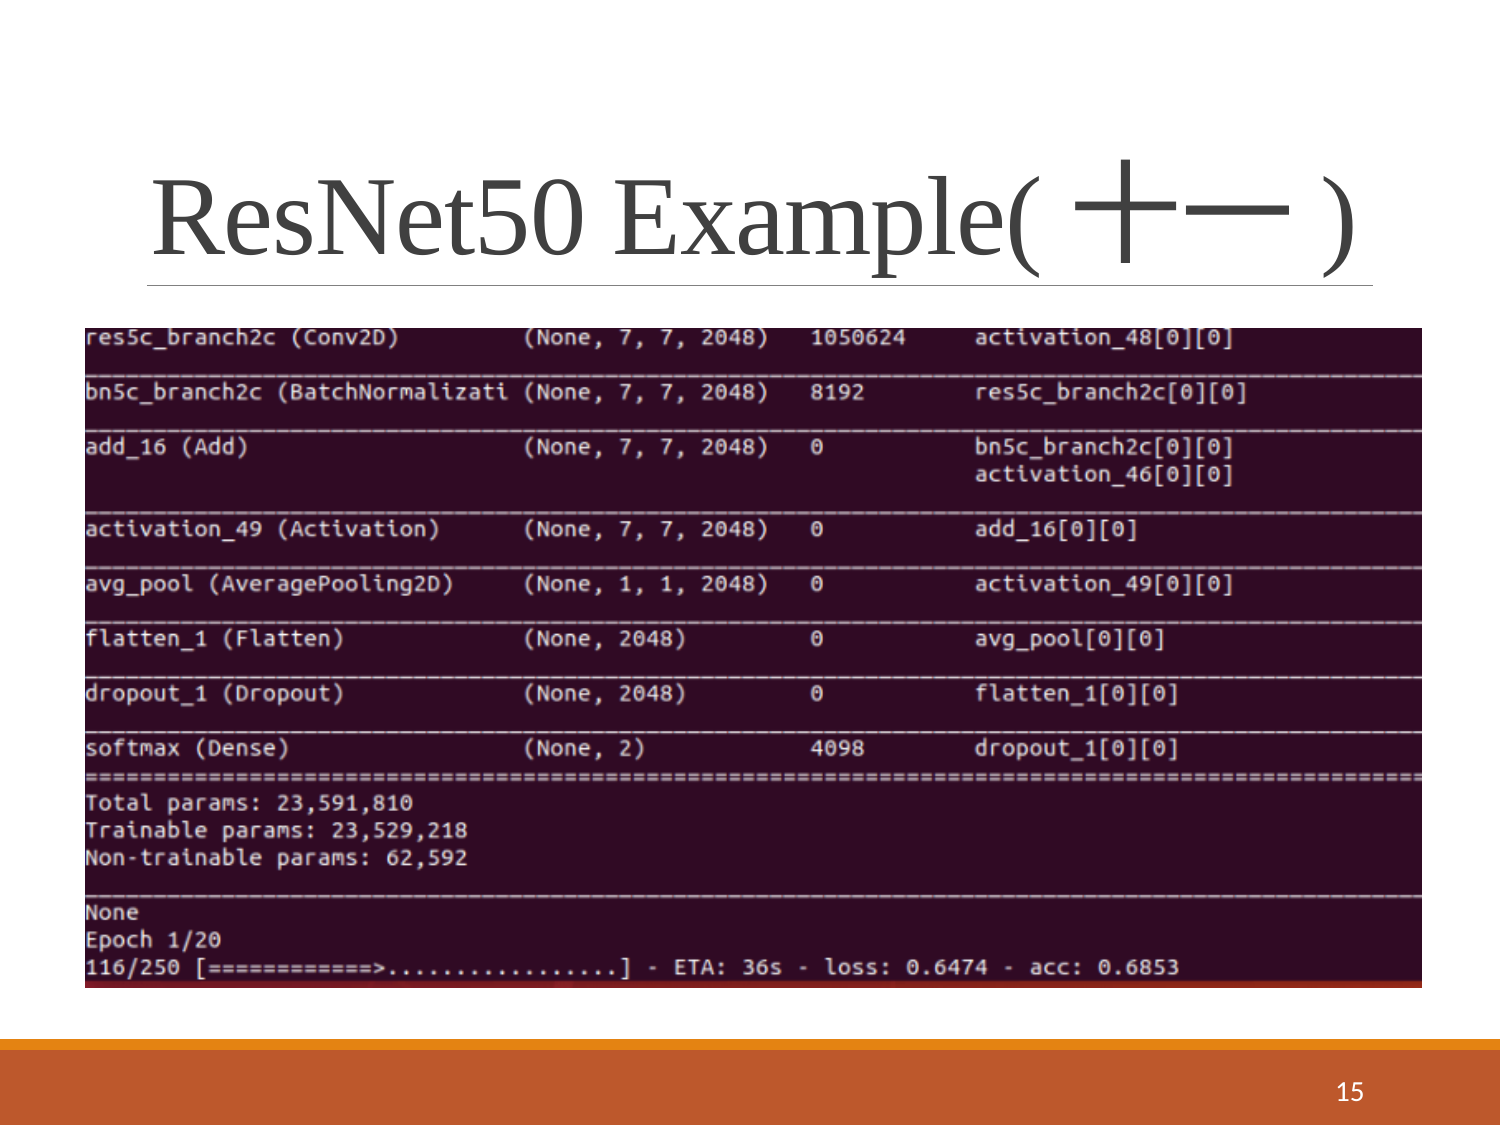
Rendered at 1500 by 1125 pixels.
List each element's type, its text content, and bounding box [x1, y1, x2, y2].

title ResNet50 Example(十一) [135, 47, 1373, 285]
picture [85, 327, 1423, 989]
slide_number 14 [1218, 1059, 1380, 1120]
